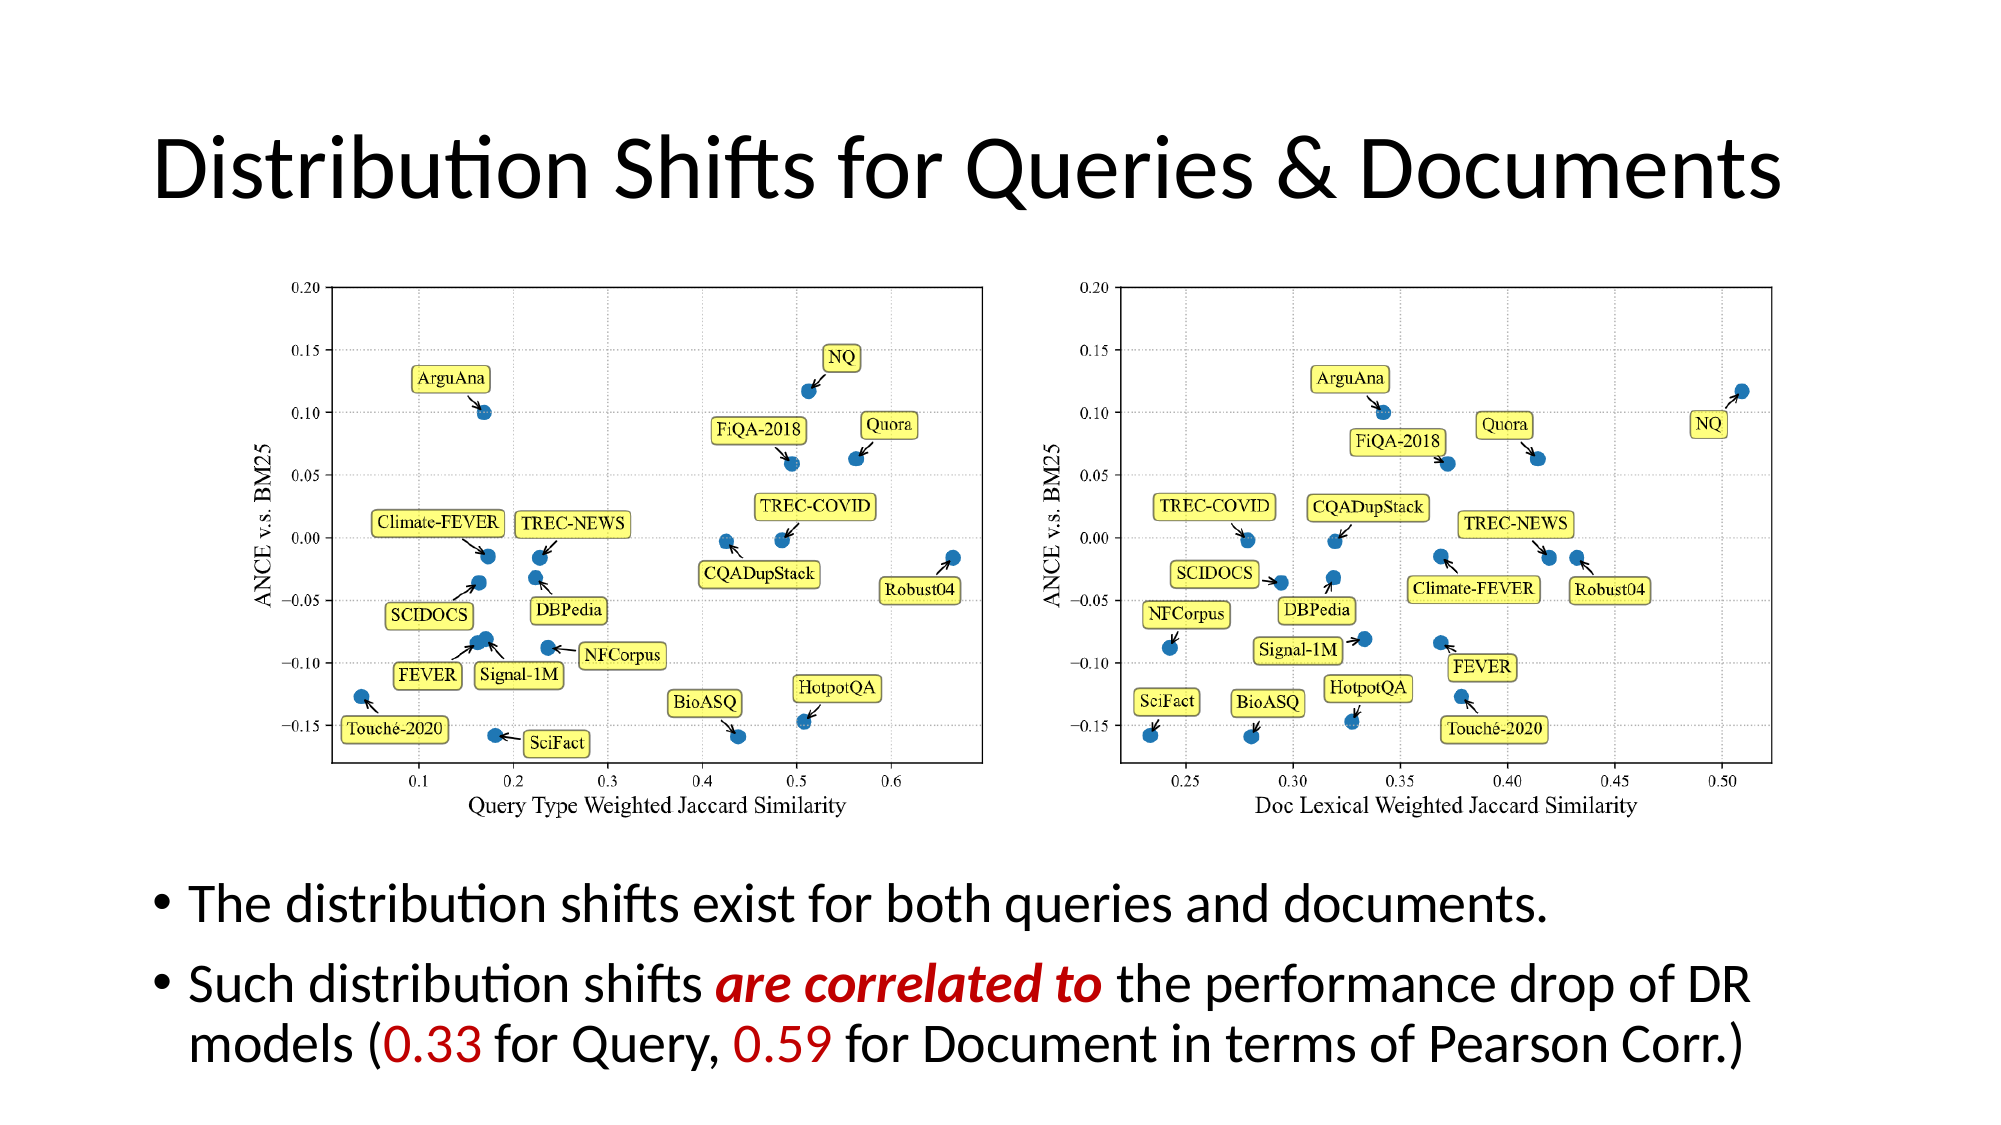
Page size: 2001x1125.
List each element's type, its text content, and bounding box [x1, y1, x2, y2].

list The distribution shifts exist for both queries and documents. Such distribution shifts are correlated to the performance drop of DR models (0.33 for Query, 0.59 for Document in terms of Pearson Corr.) [137, 866, 1897, 1084]
picture [244, 246, 1799, 832]
title Distribution Shifts for Queries & Documents [137, 59, 1863, 278]
